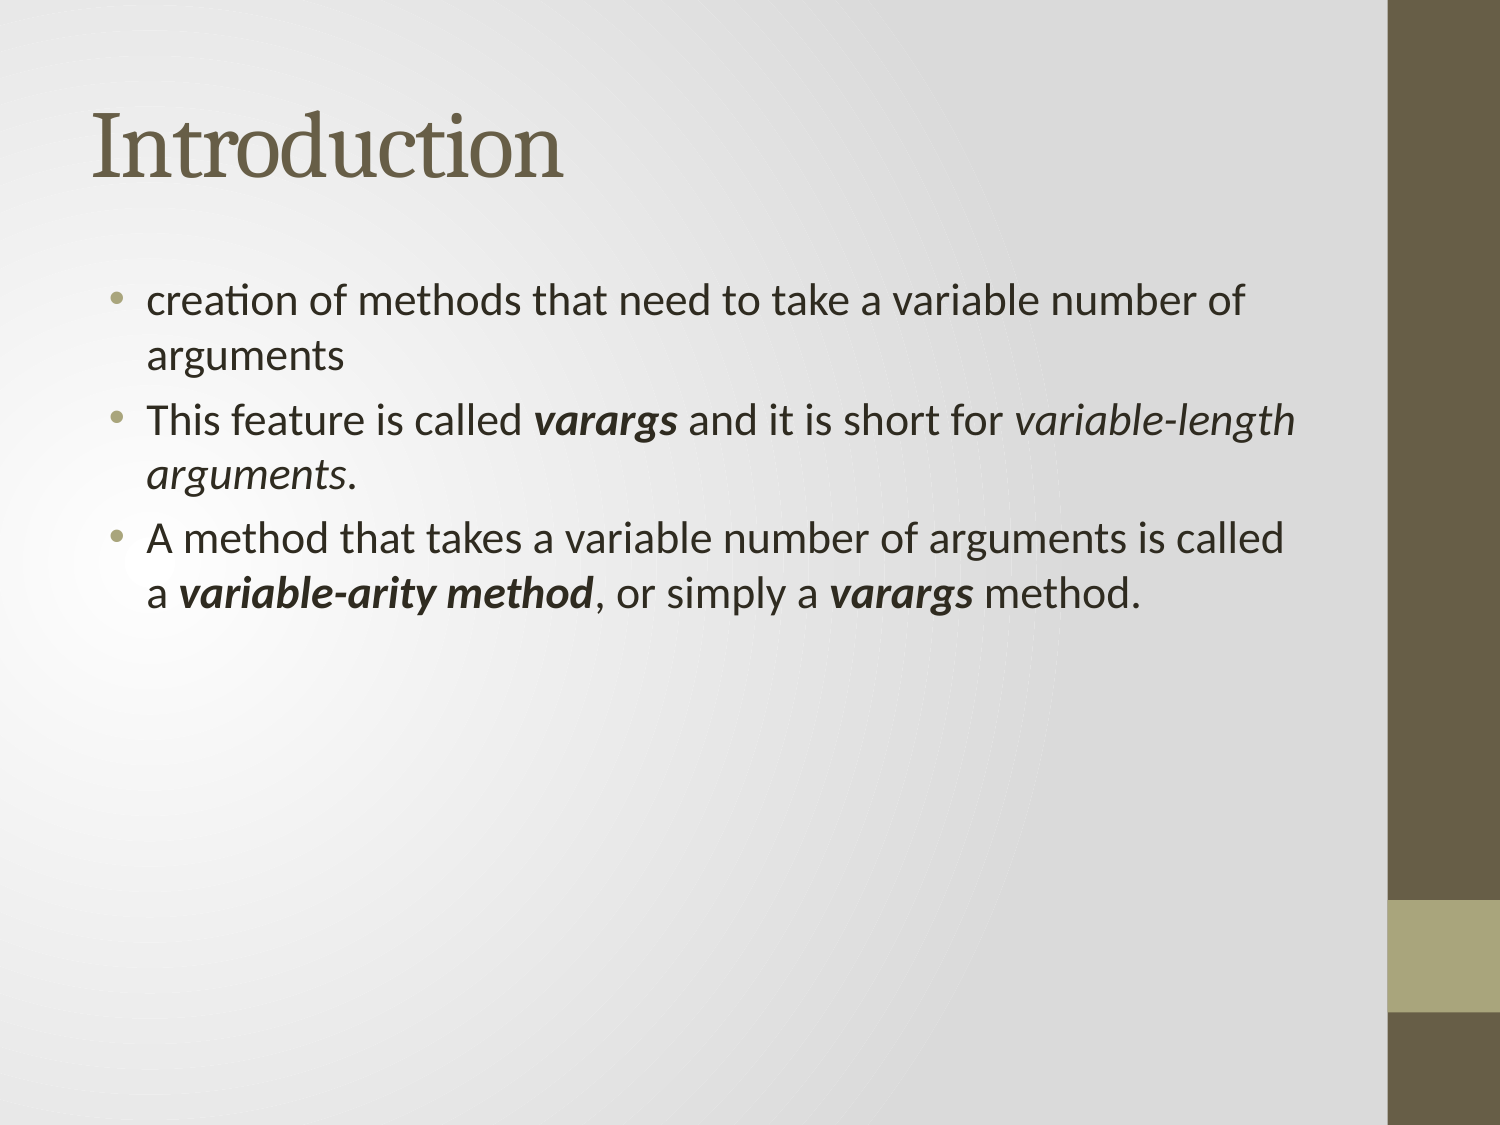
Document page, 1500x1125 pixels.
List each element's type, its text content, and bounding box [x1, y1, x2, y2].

list creation of methods that need to take a variable number of arguments This feature is called varargs and it is short for variable-length arguments. A method that takes a variable number of arguments is called a variable-arity method, or simply a varargs method. [75, 262, 1325, 1050]
title Introduction [75, 45, 1325, 233]
